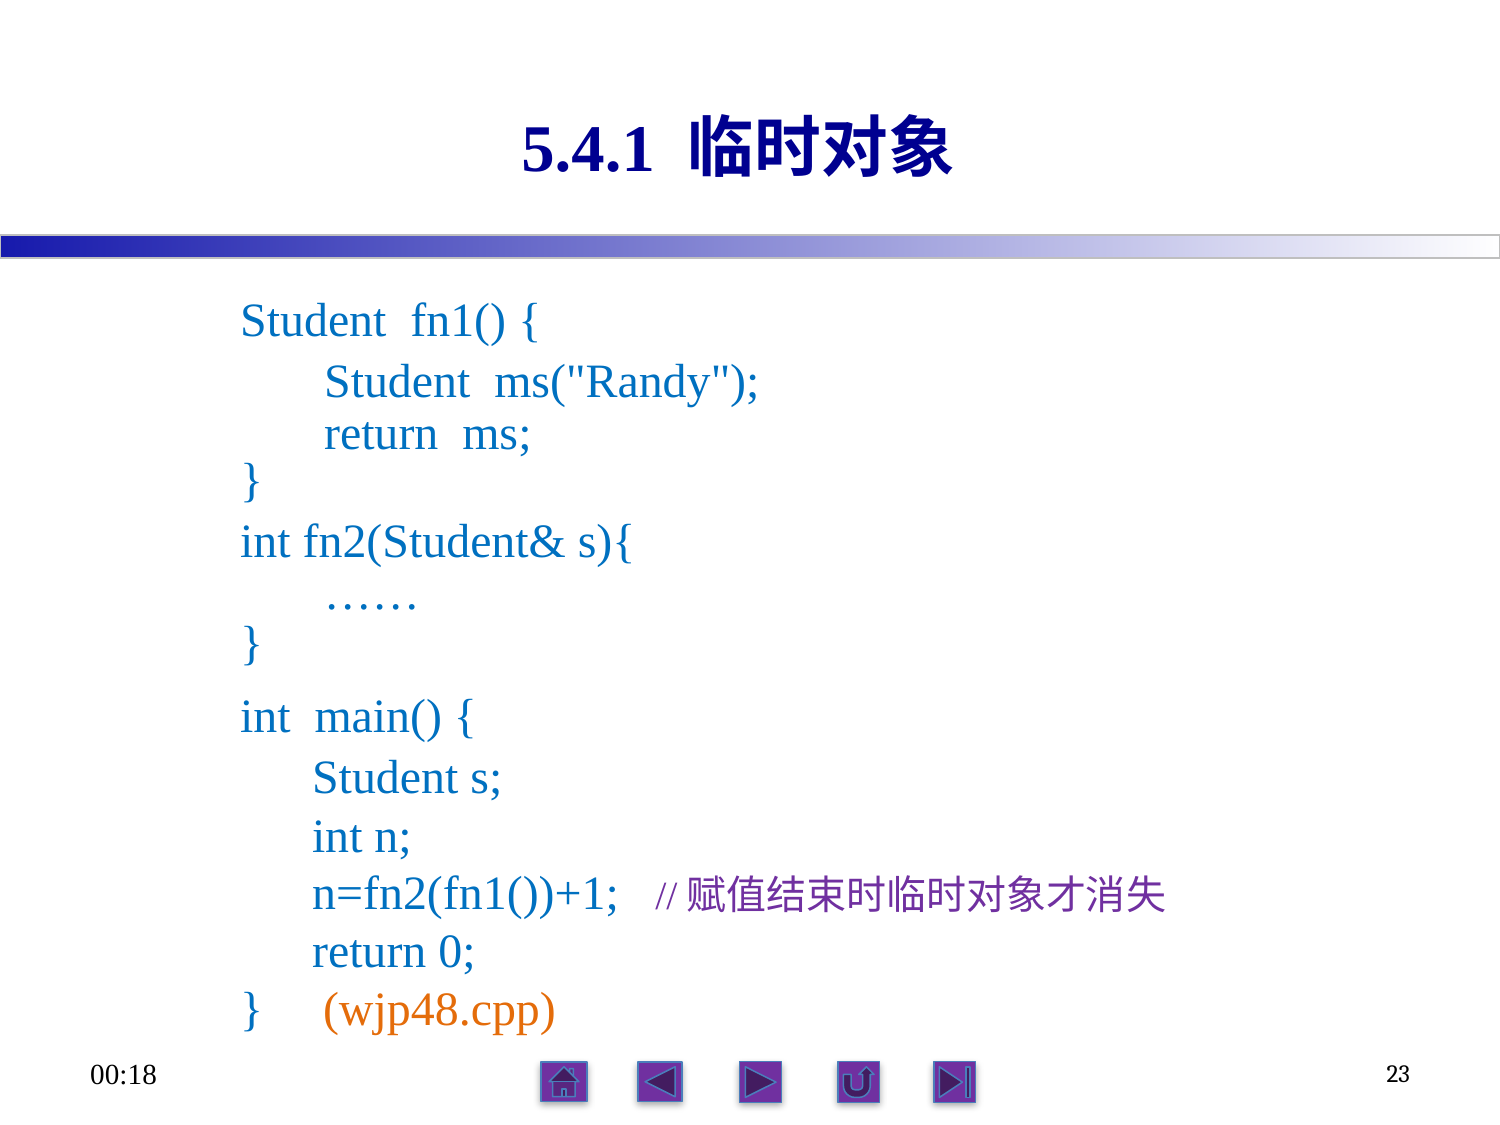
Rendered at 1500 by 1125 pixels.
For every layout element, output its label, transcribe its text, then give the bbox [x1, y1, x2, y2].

list Student fn1() { Student ms("Randy"); return ms; } int fn2(Student& s){ …… } int main() { Student s; int n; n=fn2(fn1())+1; //赋值结束时临时对象才消失 return 0; } (wjp48.cpp) [153, 287, 1410, 1043]
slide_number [75, 1042, 425, 1103]
title 5.4.1 临时对象 [153, 50, 1324, 239]
slide_number 23 [1074, 1042, 1425, 1103]
